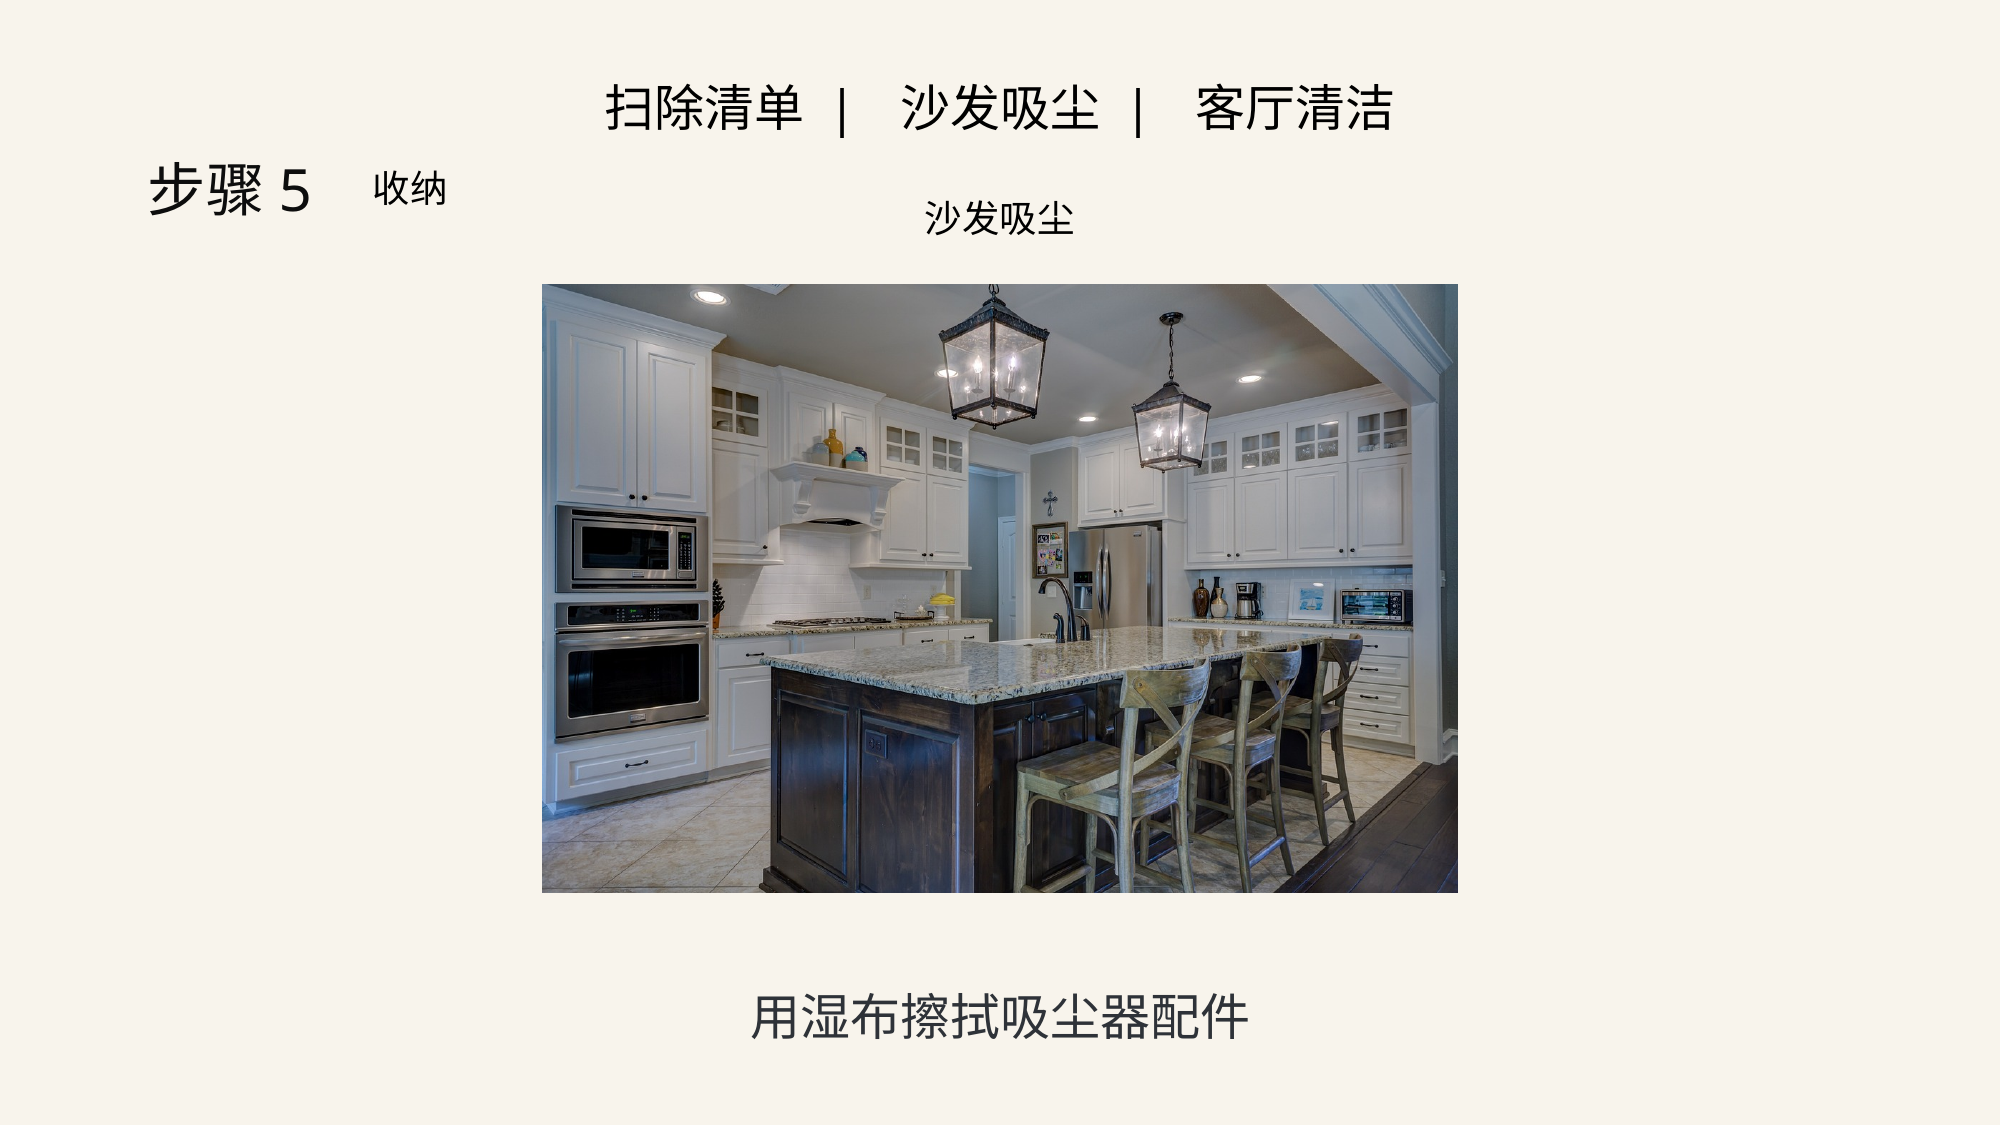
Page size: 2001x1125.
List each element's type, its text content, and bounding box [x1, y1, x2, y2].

text_box 扫除清单 | 沙发吸尘 | 客厅清洁 [357, 69, 1643, 145]
picture [542, 284, 1458, 893]
text_box 步骤5 [133, 145, 358, 230]
text_box 用湿布擦拭吸尘器配件 [142, 978, 1858, 1053]
text_box 收纳 [357, 157, 710, 218]
text_box 沙发吸尘 [704, 188, 1296, 248]
